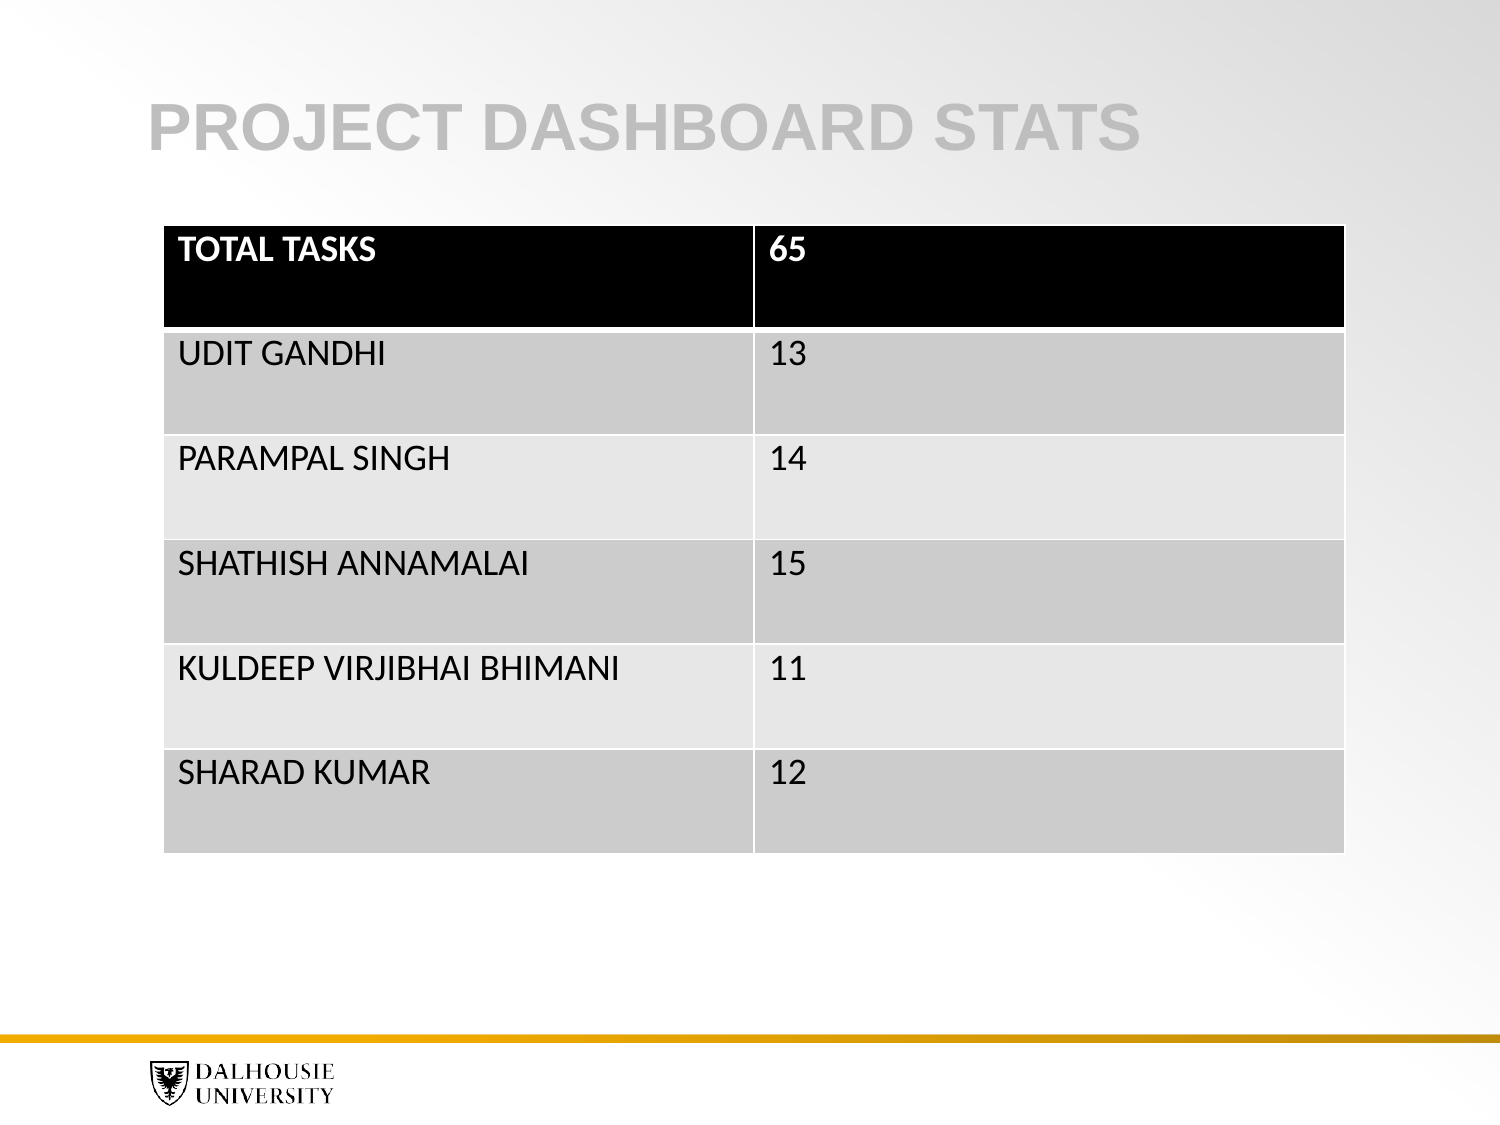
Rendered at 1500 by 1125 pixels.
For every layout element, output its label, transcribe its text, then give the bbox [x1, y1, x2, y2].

table_cell SHATHISH ANNAMALAI [164, 540, 753, 643]
table_cell KULDEEP VIRJIBHAI BHIMANI [164, 645, 753, 748]
picture [0, 0, 1500, 1125]
table_header TOTAL TASKS [164, 226, 753, 327]
table_cell 11 [755, 645, 1344, 748]
table_header 65 [755, 226, 1344, 327]
table_cell 12 [755, 750, 1344, 853]
table_cell UDIT GANDHI [164, 333, 753, 434]
table_cell 14 [755, 436, 1344, 539]
table_cell SHARAD KUMAR [164, 750, 753, 853]
table_cell PARAMPAL SINGH [164, 436, 753, 539]
table_cell 13 [755, 333, 1344, 434]
title PROJECT DASHBOARD STATS [147, 81, 1388, 272]
table_cell 15 [755, 540, 1344, 643]
